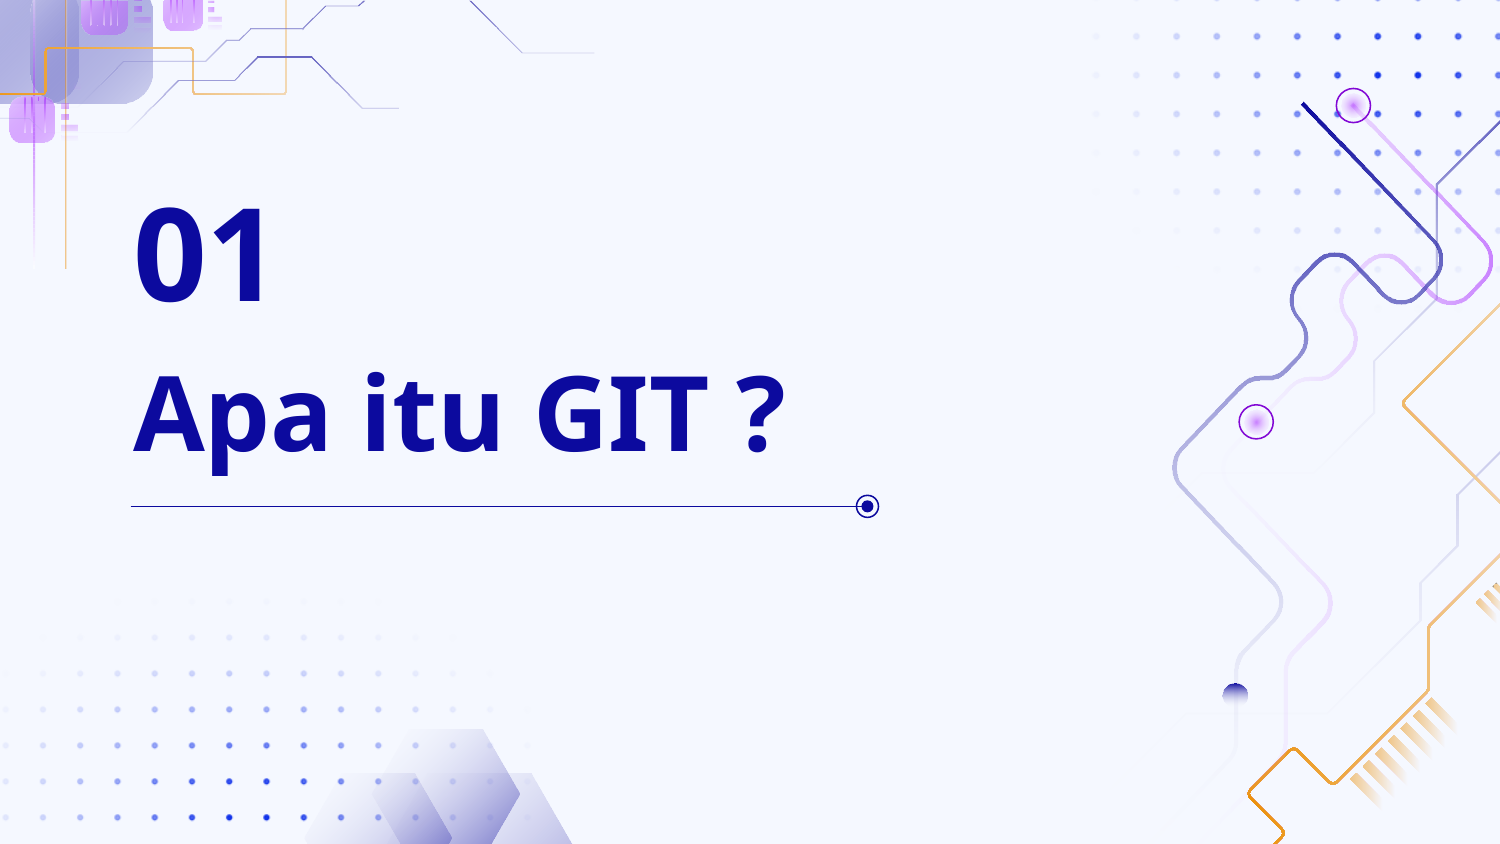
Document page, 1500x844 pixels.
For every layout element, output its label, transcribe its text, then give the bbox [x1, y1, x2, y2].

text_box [1063, 0, 1500, 844]
title Apa itu GIT ? [118, 341, 1037, 480]
title 01 [118, 168, 398, 332]
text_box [0, 549, 583, 844]
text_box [130, 495, 879, 518]
